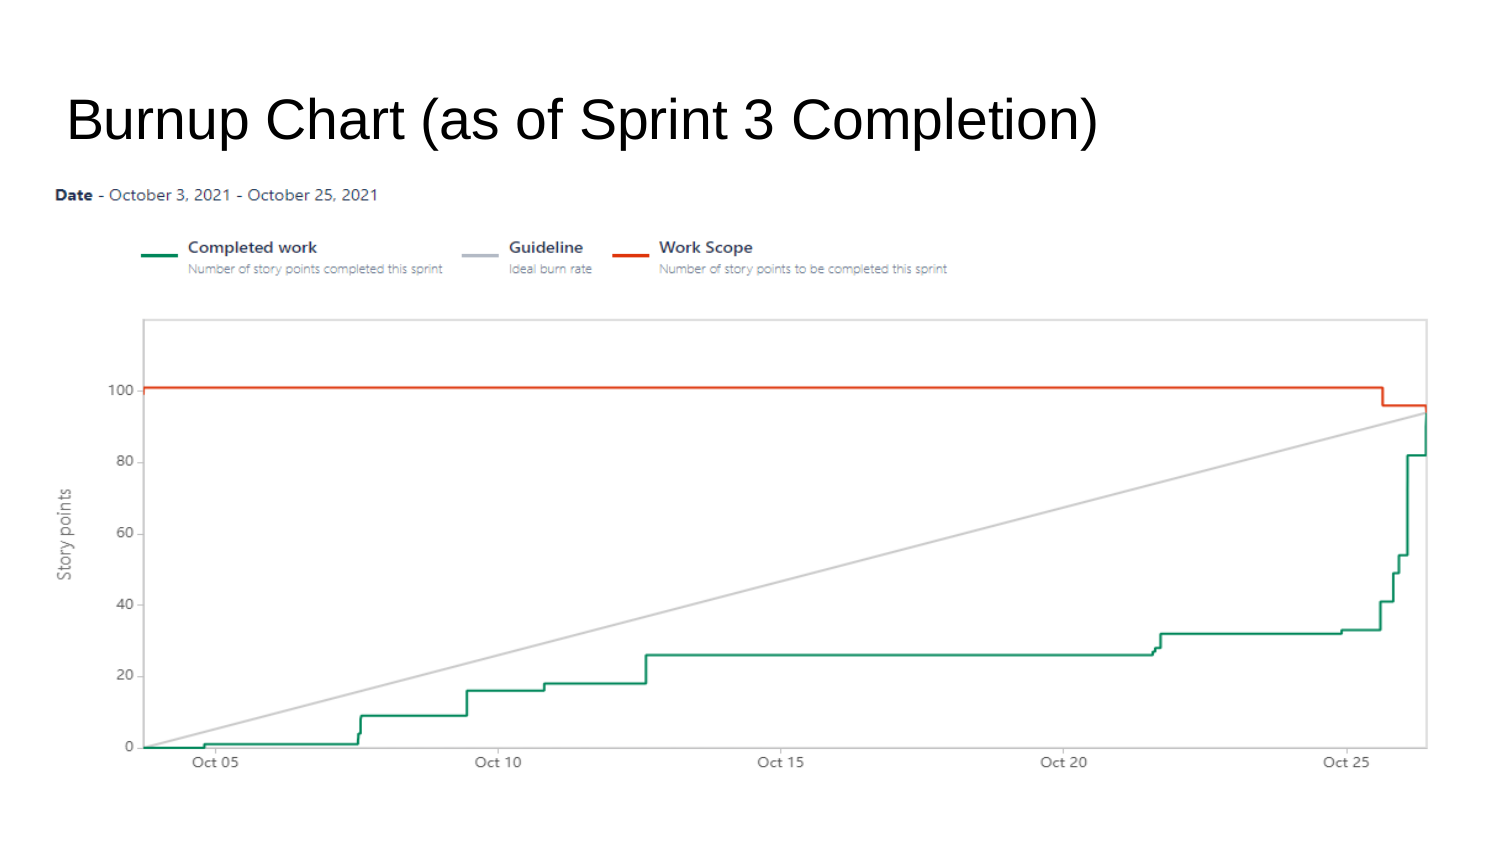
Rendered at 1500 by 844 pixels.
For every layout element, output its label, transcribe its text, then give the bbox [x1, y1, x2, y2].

title Burnup Chart (as of Sprint 3 Completion) [51, 72, 1449, 167]
picture [50, 188, 1450, 798]
